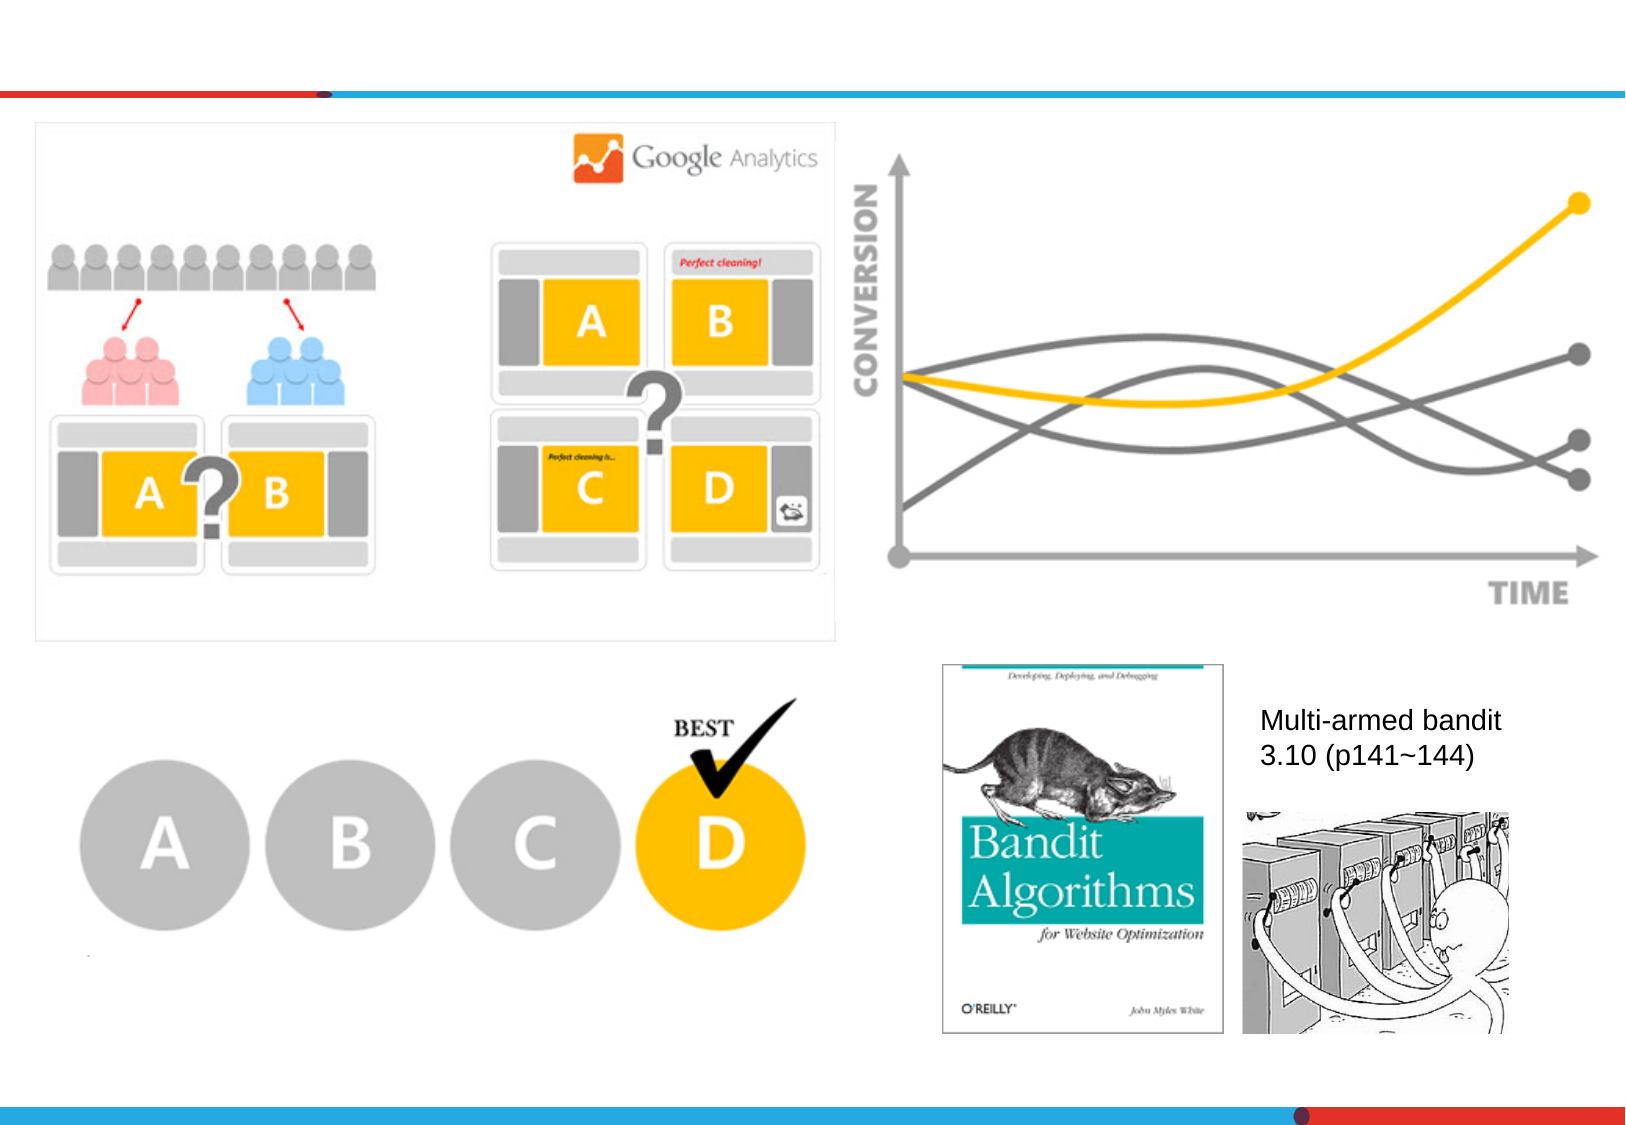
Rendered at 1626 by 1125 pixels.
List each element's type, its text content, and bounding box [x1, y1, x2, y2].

picture [0, 91, 1625, 98]
text_box Multi-armed bandit 3.10 (p141~144) [1245, 694, 1518, 779]
picture [54, 673, 837, 957]
picture [942, 664, 1224, 1034]
picture [1240, 812, 1509, 1034]
picture [35, 122, 1618, 642]
picture [0, 1107, 1625, 1125]
